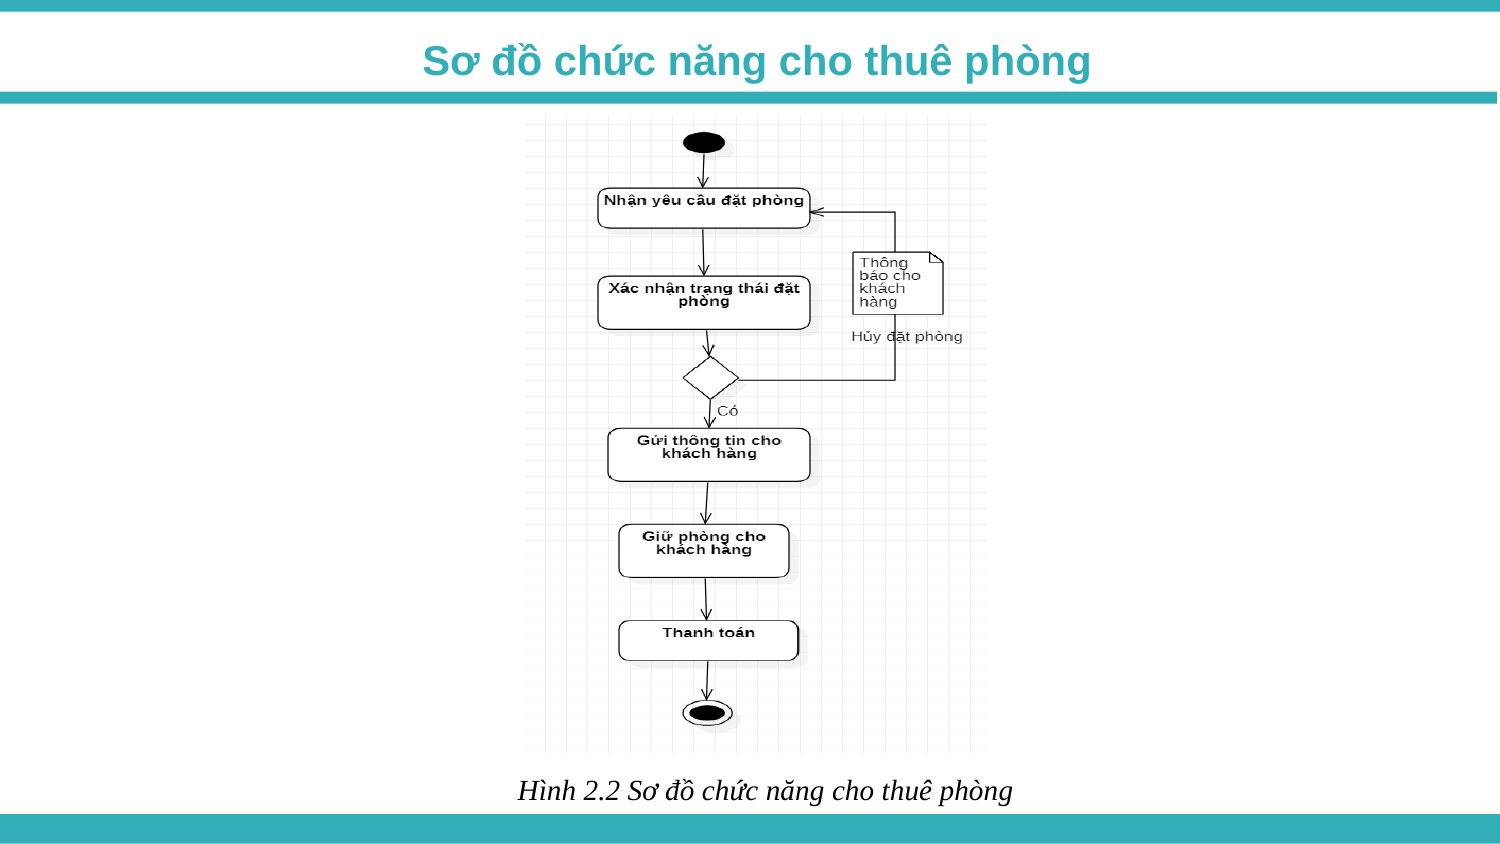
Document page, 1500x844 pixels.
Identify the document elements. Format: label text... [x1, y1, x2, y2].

text_box Hình 2.2 Sơ đồ chức năng cho thuê phòng [502, 764, 1029, 815]
text_box [0, 90, 1499, 106]
text_box Sơ đồ chức năng cho thuê phòng [30, 26, 1484, 91]
picture [525, 114, 987, 753]
